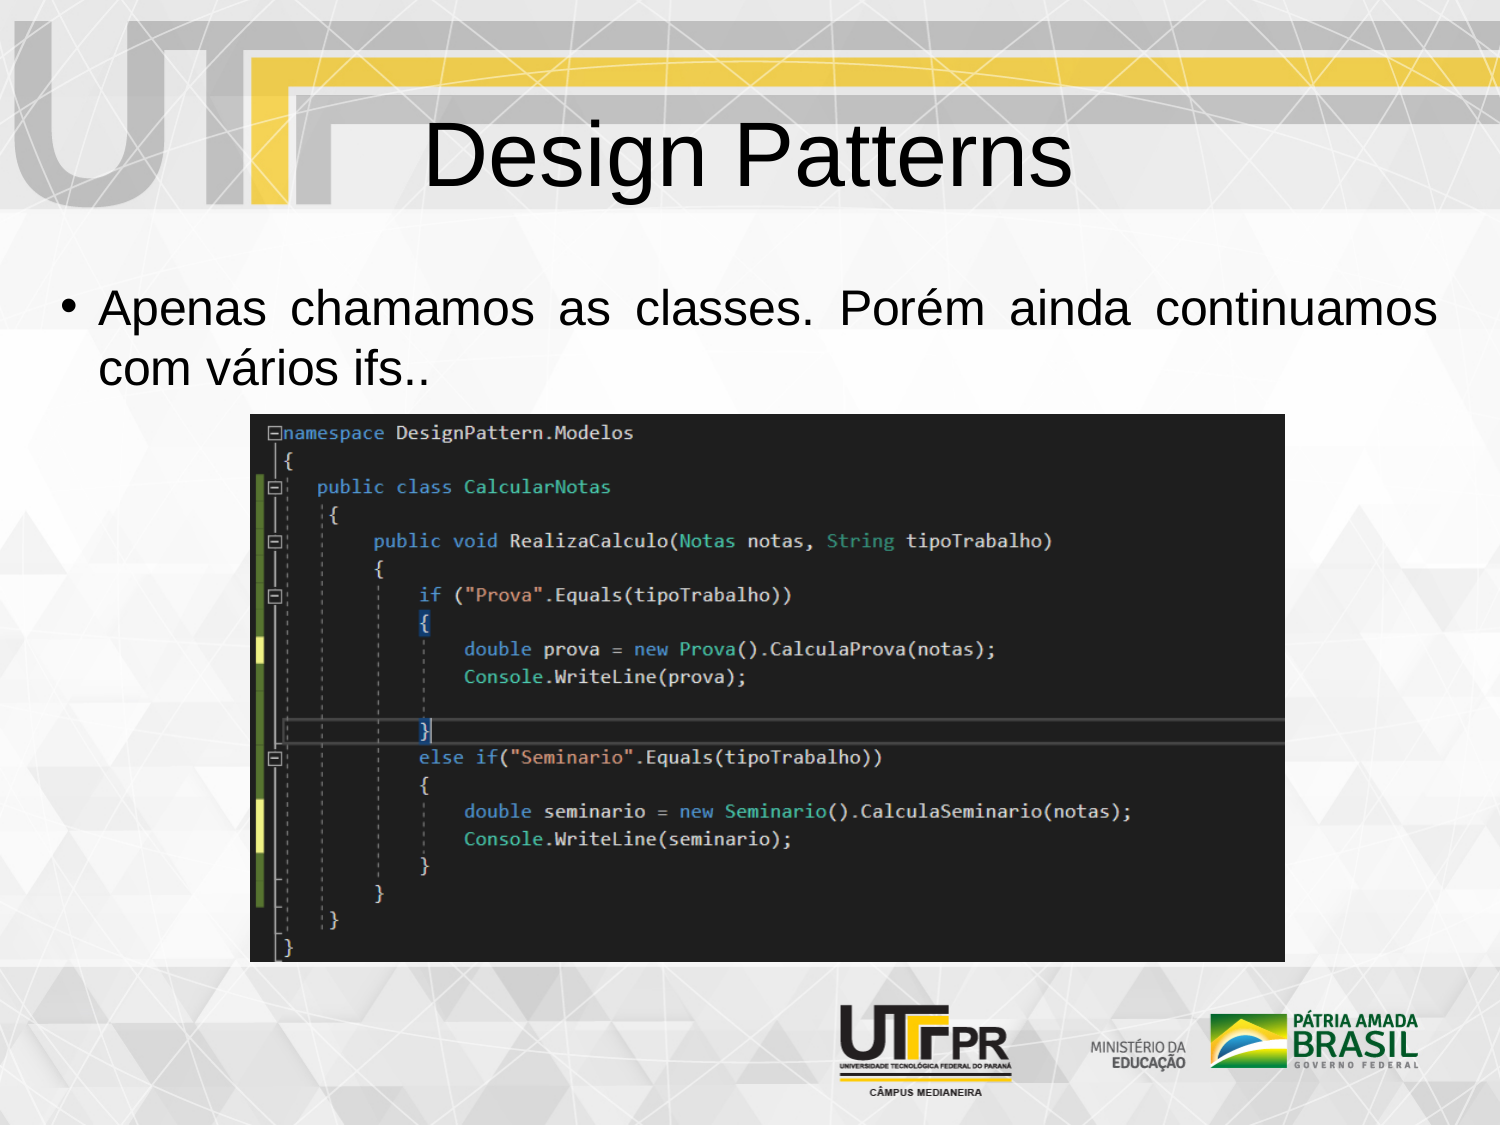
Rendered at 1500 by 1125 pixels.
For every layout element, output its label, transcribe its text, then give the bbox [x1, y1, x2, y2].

title Design Patterns [111, 0, 1387, 275]
list Apenas chamamos as classes. Porém ainda continuamos com vários ifs.. [60, 275, 1439, 735]
picture [0, 0, 1500, 1125]
